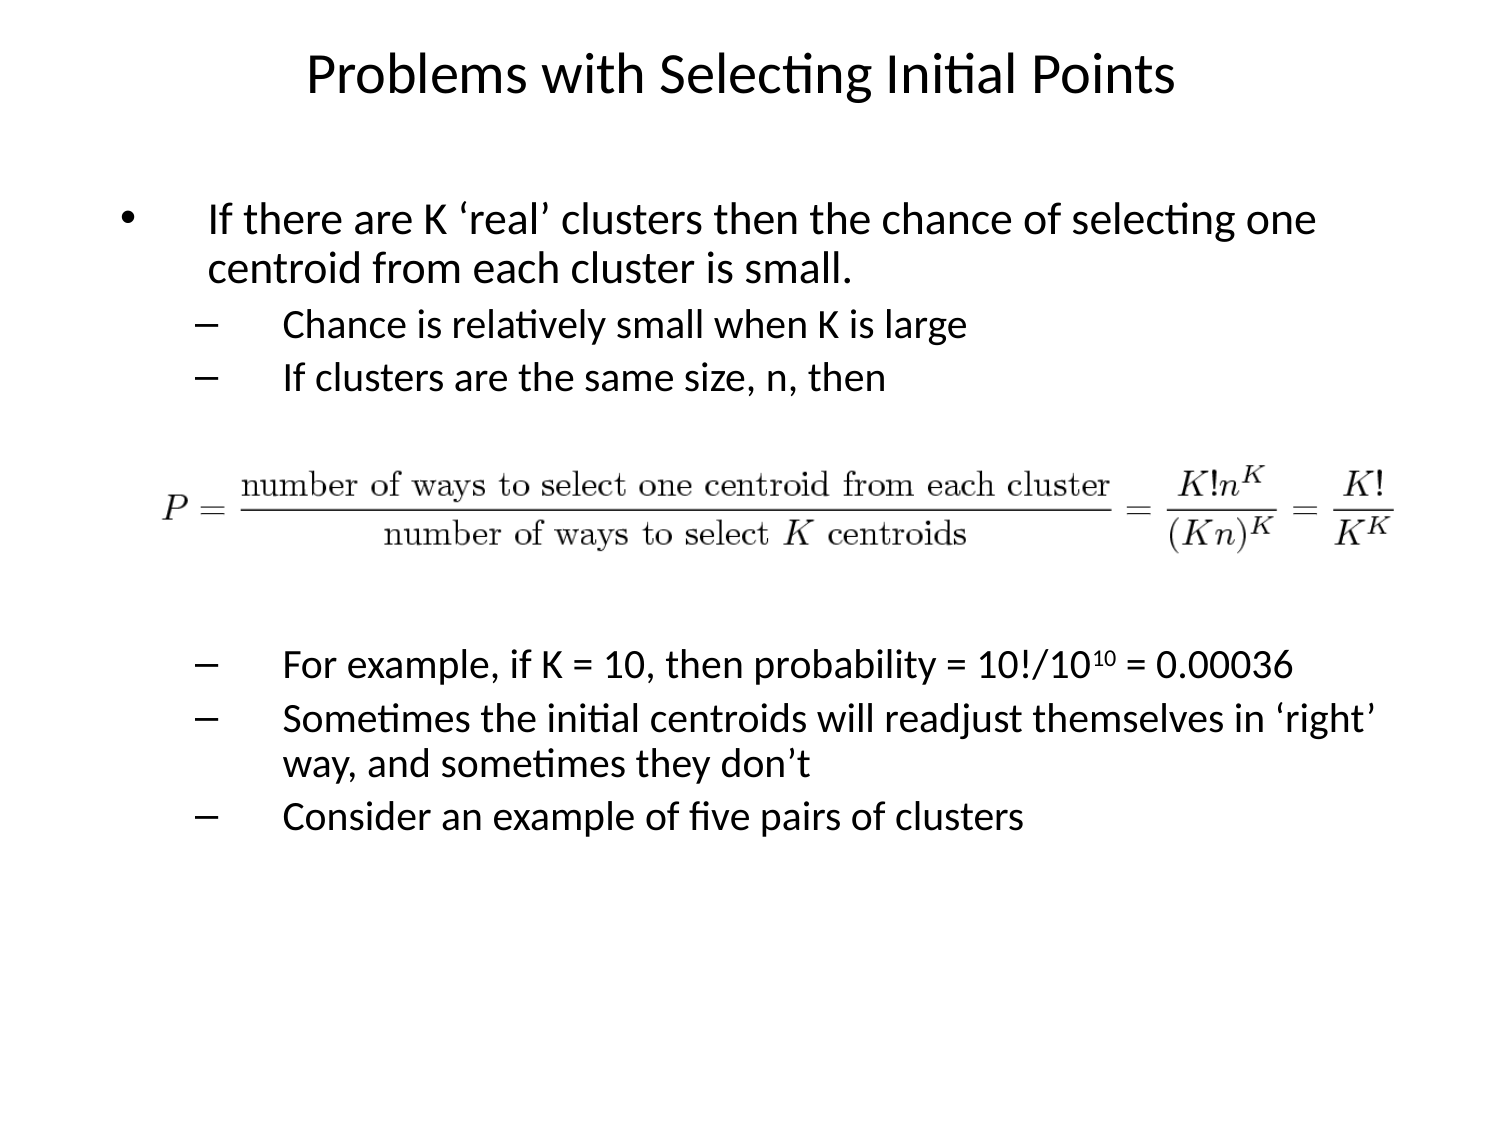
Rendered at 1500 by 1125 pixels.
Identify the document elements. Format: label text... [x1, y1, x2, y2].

title Problems with Selecting Initial Points [62, 24, 1421, 116]
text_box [137, 437, 1451, 574]
list If there are K ‘real’ clusters then the chance of selecting one centroid from each cluster is small. Chance is relatively small when K is large If clusters are the same size, n, then For example, if K = 10, then probability = 10!/1010 = 0.00036 Sometimes the initial centroids will readjust themselves in ‘right’ way, and sometimes they don’t Consider an example of five pairs of clusters [104, 187, 1418, 988]
